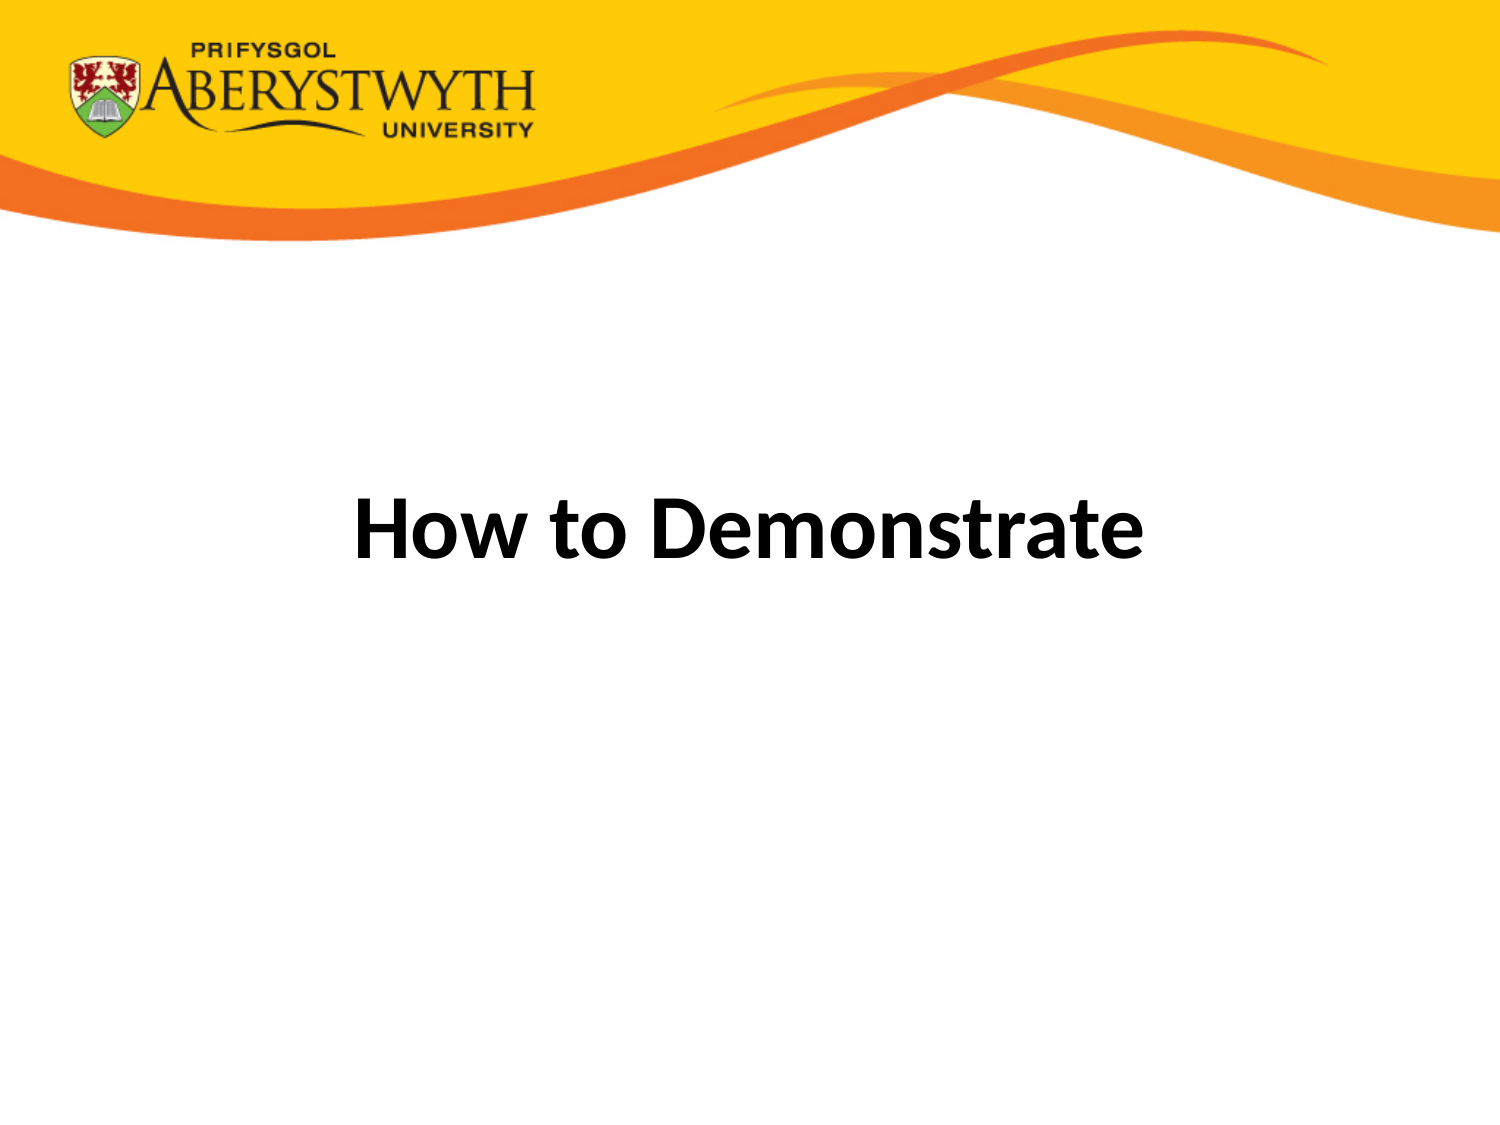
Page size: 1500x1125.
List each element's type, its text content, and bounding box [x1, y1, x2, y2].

picture [0, 0, 1500, 1125]
text_box How to Demonstrate [112, 294, 1388, 825]
